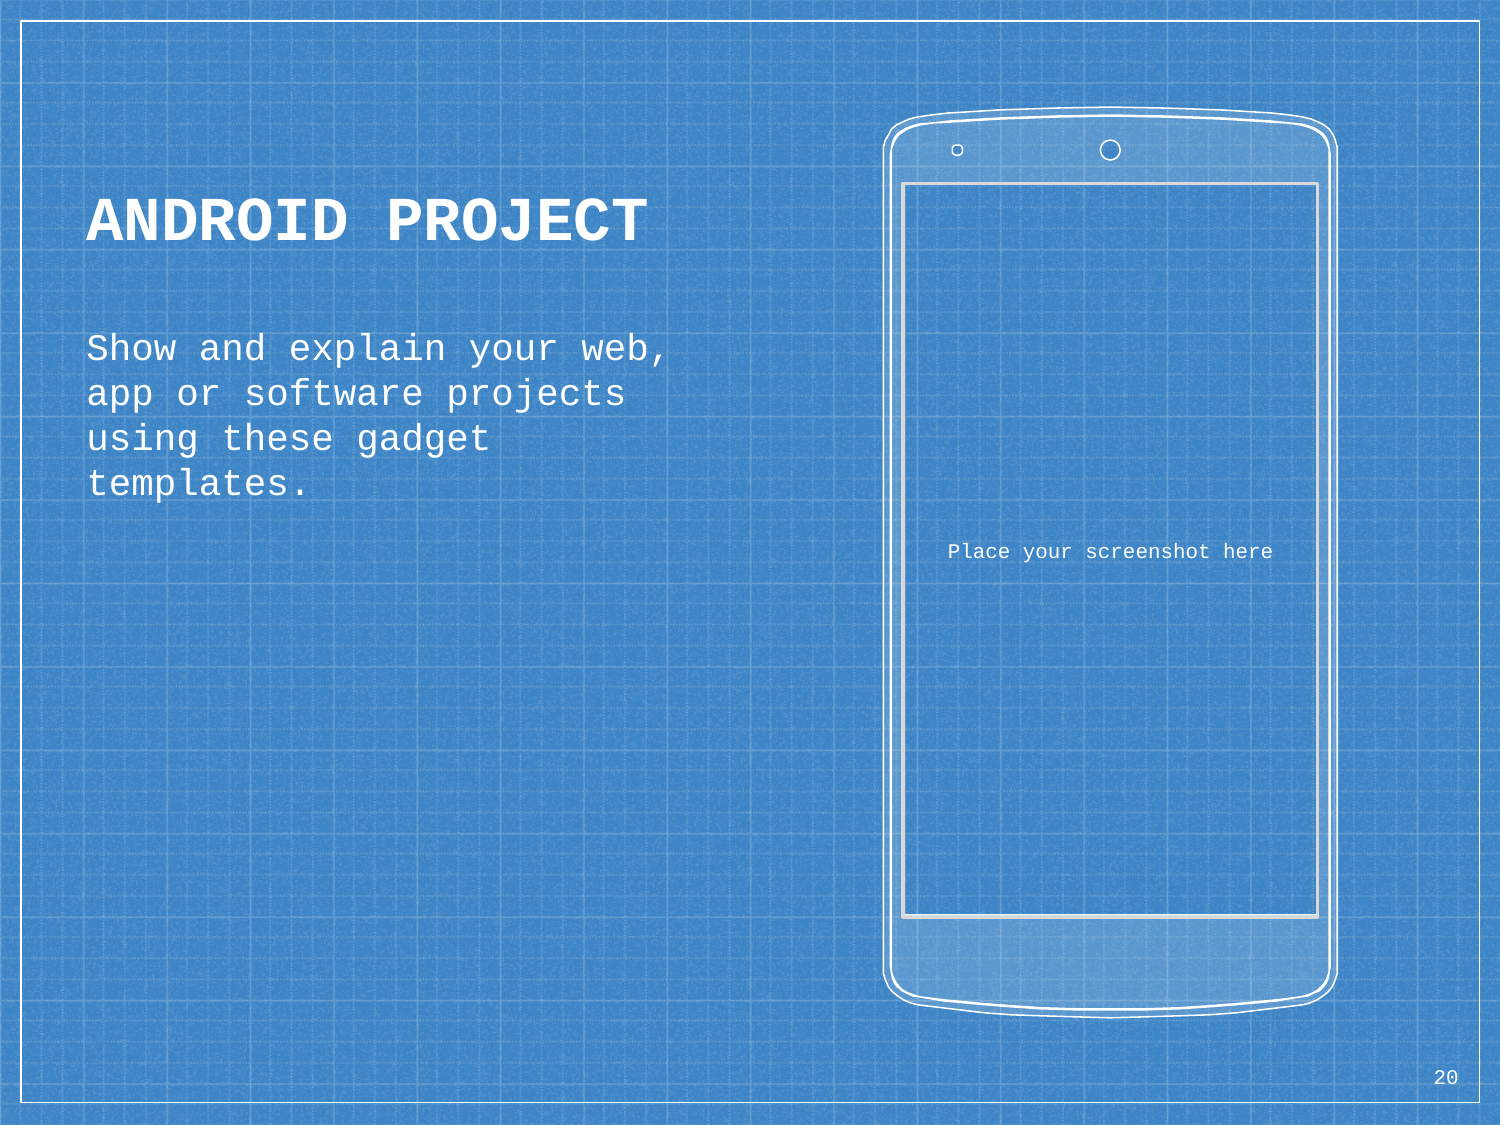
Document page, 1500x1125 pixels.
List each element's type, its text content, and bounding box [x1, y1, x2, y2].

list ANDROID PROJECT Show and explain your web, app or software projects using these gadget templates. [71, 163, 745, 918]
slide_number ‹#› [1398, 1048, 1474, 1113]
picture [0, 0, 1500, 1125]
text_box [883, 107, 1338, 1018]
text_box Place your screenshot here [902, 183, 1318, 918]
